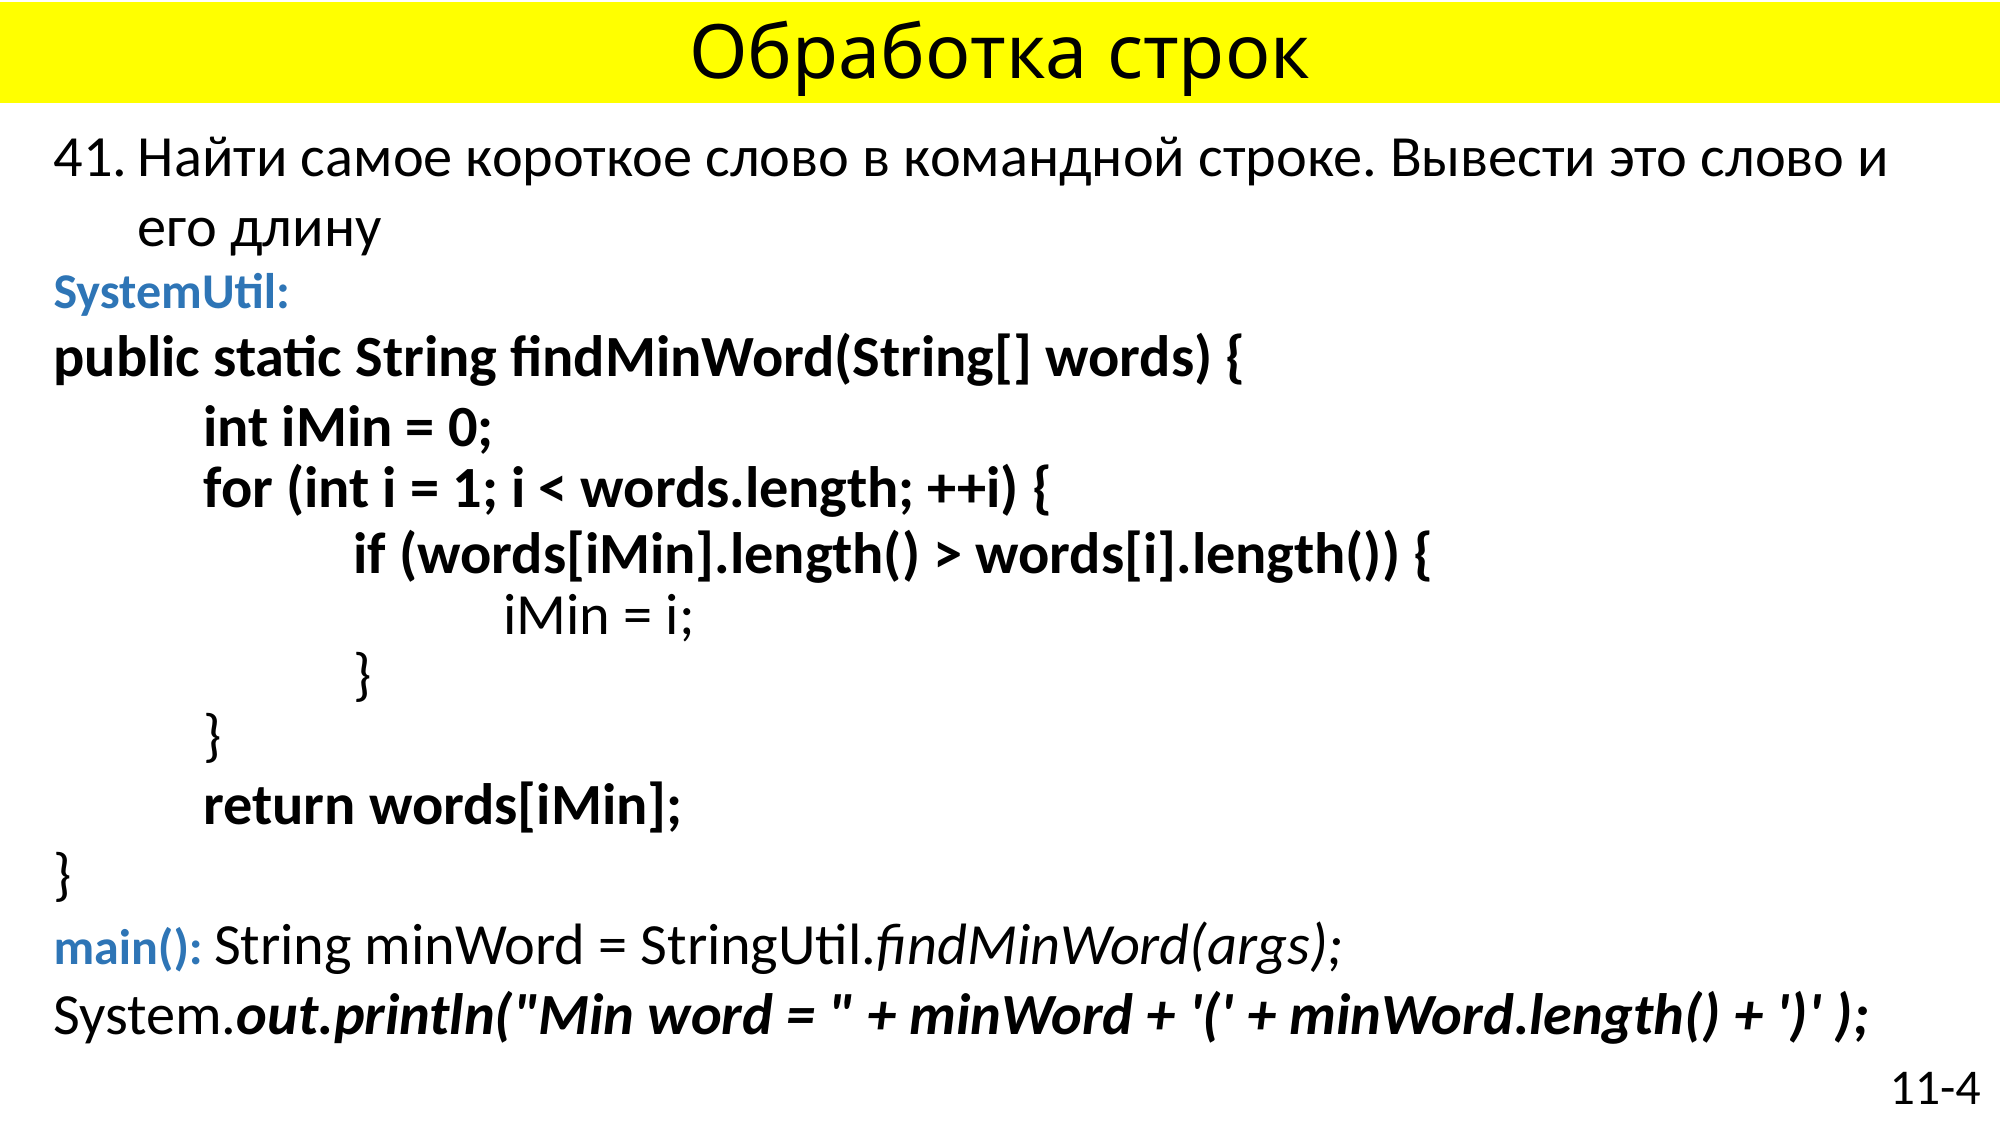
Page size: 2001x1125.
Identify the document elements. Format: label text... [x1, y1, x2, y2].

text_box 11-4 [1729, 1047, 1996, 1123]
text_box Найти самое короткое слово в командной строке. Вывести это слово и его длину SystemUtil: public static String findMinWord(String[] words) { int iMin = 0; for (int i = 1; i < words.length; ++i) { if (words[iMin].length() > words[i].length()) { iMin = i; } } return words[iMin]; } main(): String minWord = StringUtil.findMinWord(args); System.out.println("Min word = " + minWord + '(' + minWord.length() + ')' ); [38, 110, 1962, 1054]
title Обработка строк [0, 2, 2000, 103]
